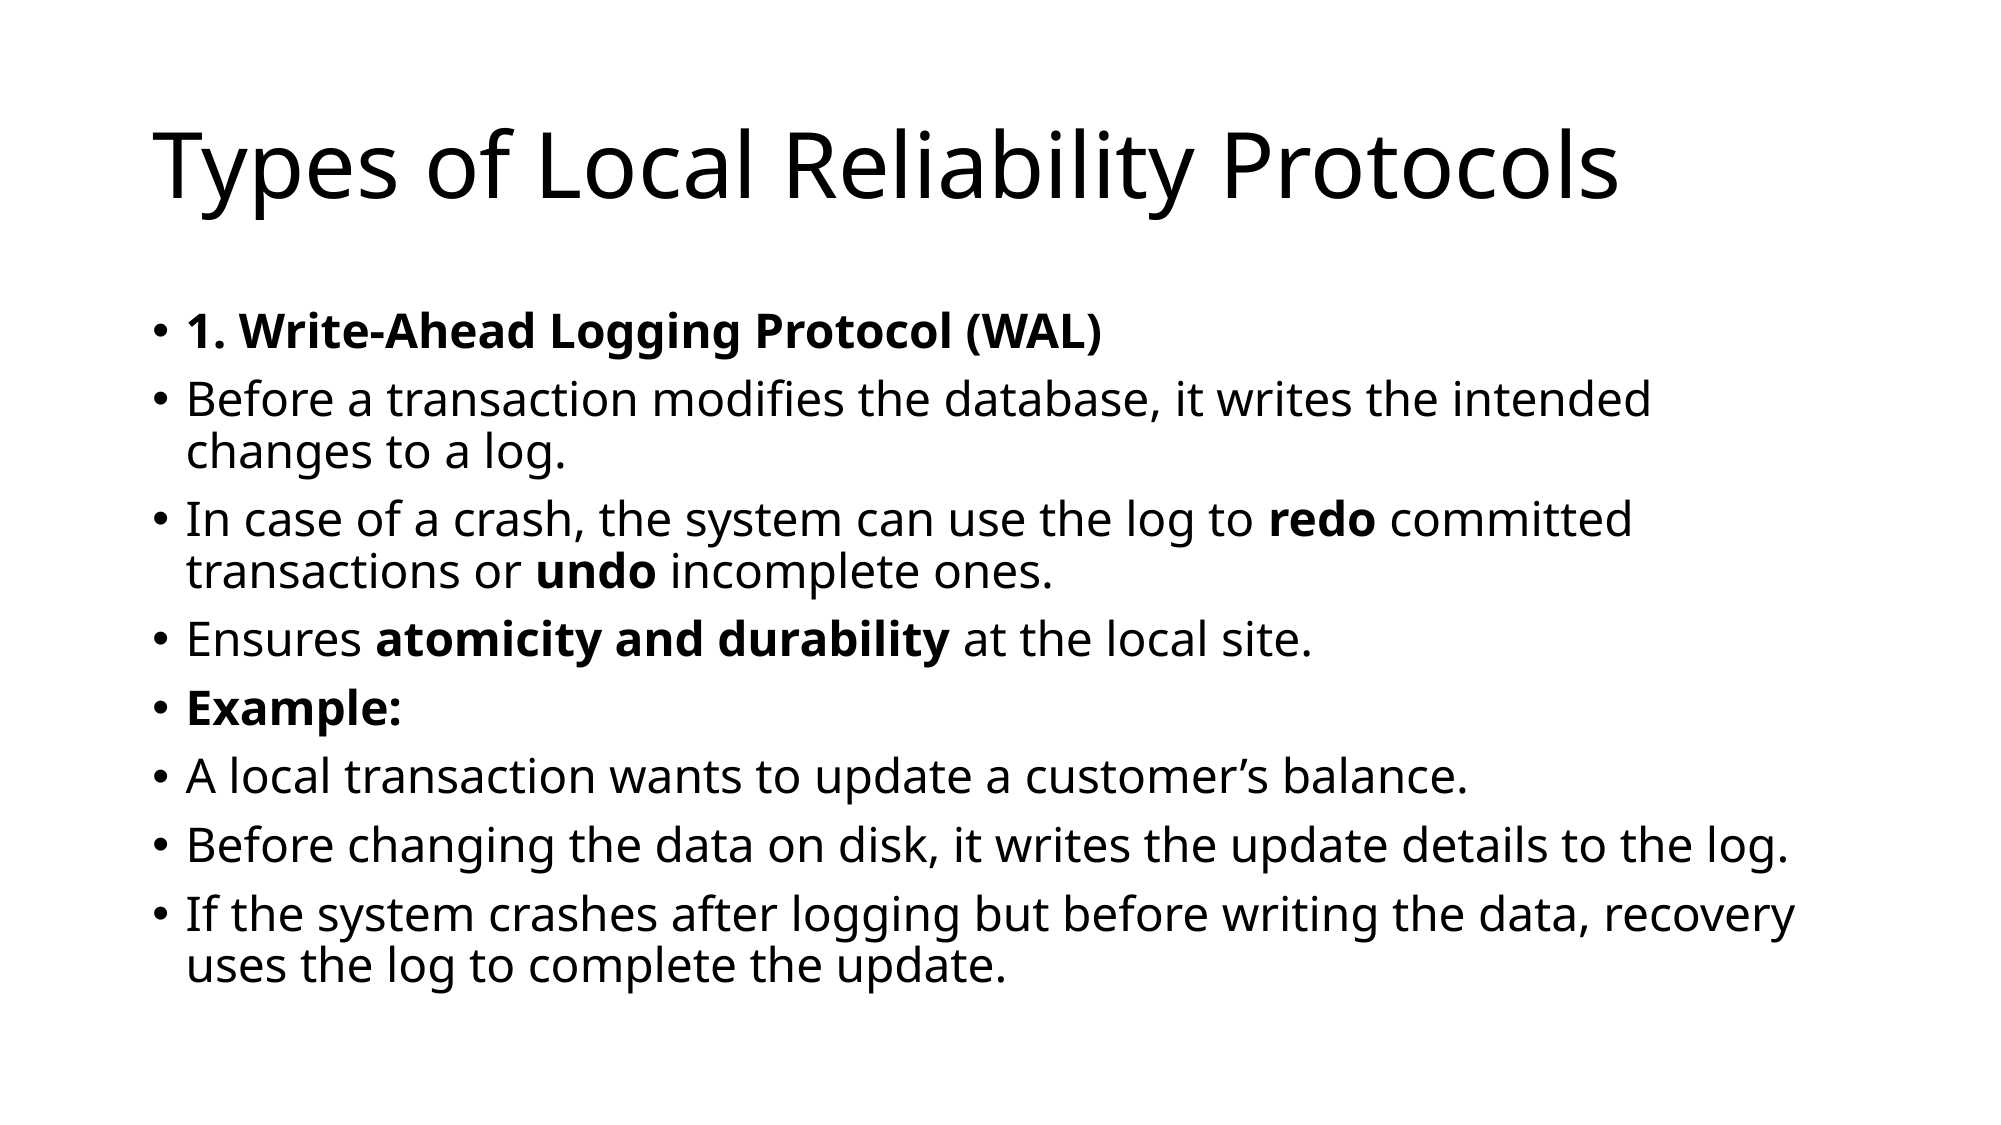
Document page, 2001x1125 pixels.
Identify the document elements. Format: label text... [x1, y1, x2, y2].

title Types of Local Reliability Protocols [137, 59, 1863, 278]
list 1. Write-Ahead Logging Protocol (WAL) Before a transaction modifies the database, it writes the intended changes to a log. In case of a crash, the system can use the log to redo committed transactions or undo incomplete ones. Ensures atomicity and durability at the local site. Example: A local transaction wants to update a customer’s balance. Before changing the data on disk, it writes the update details to the log. If the system crashes after logging but before writing the data, recovery uses the log to complete the update. [137, 299, 1863, 1014]
